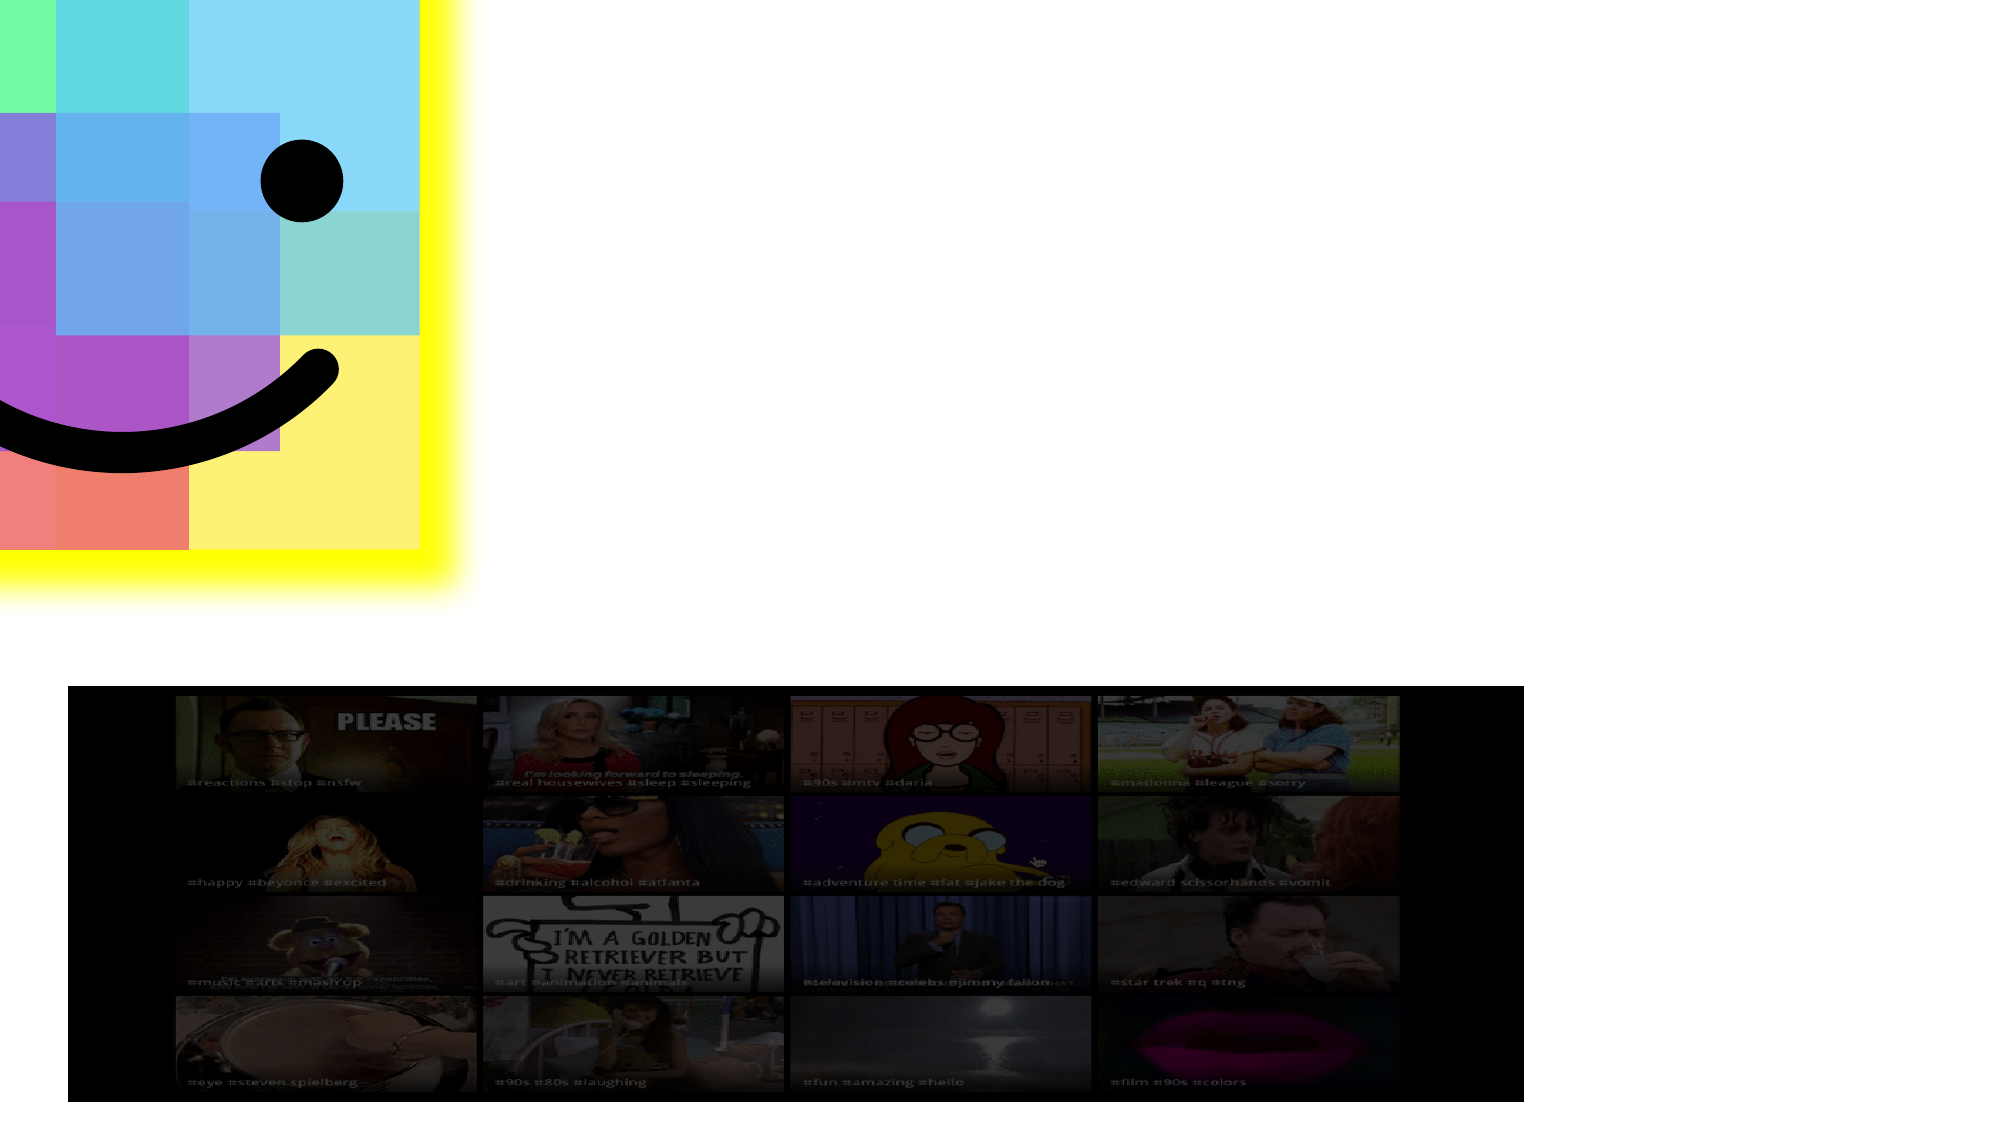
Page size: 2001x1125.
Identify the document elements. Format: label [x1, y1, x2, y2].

text_box [67, 686, 1525, 1102]
text_box [0, 0, 420, 550]
